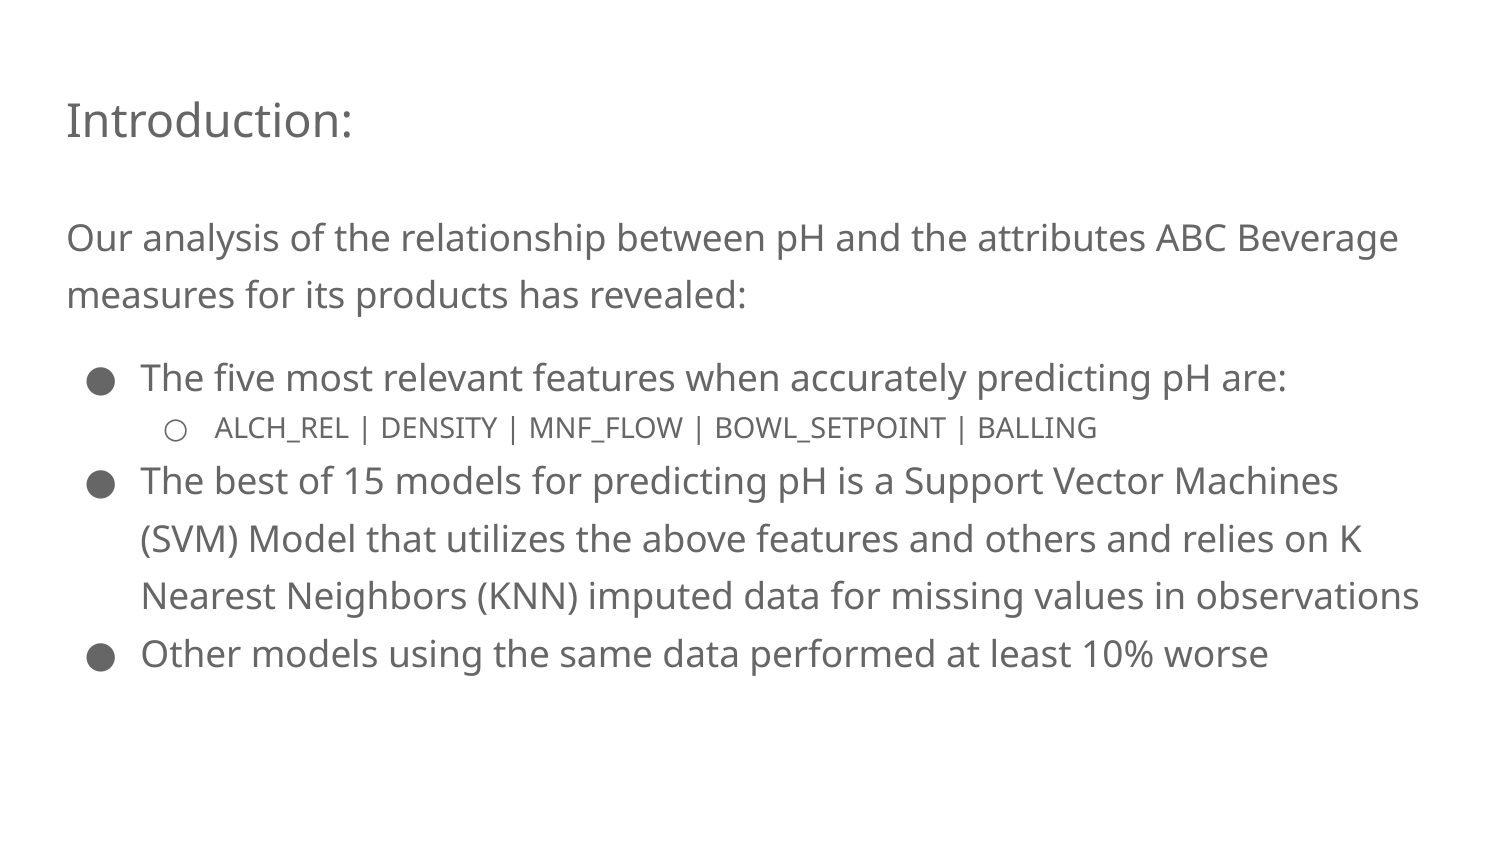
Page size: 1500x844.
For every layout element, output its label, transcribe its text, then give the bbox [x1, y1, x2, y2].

list Our analysis of the relationship between pH and the attributes ABC Beverage measures for its products has revealed: The five most relevant features when accurately predicting pH are: ALCH_REL | DENSITY | MNF_FLOW | BOWL_SETPOINT | BALLING The best of 15 models for predicting pH is a Support Vector Machines (SVM) Model that utilizes the above features and others and relies on K Nearest Neighbors (KNN) imputed data for missing values in observations Other models using the same data performed at least 10% worse [51, 189, 1449, 750]
title Introduction: [51, 72, 1449, 167]
